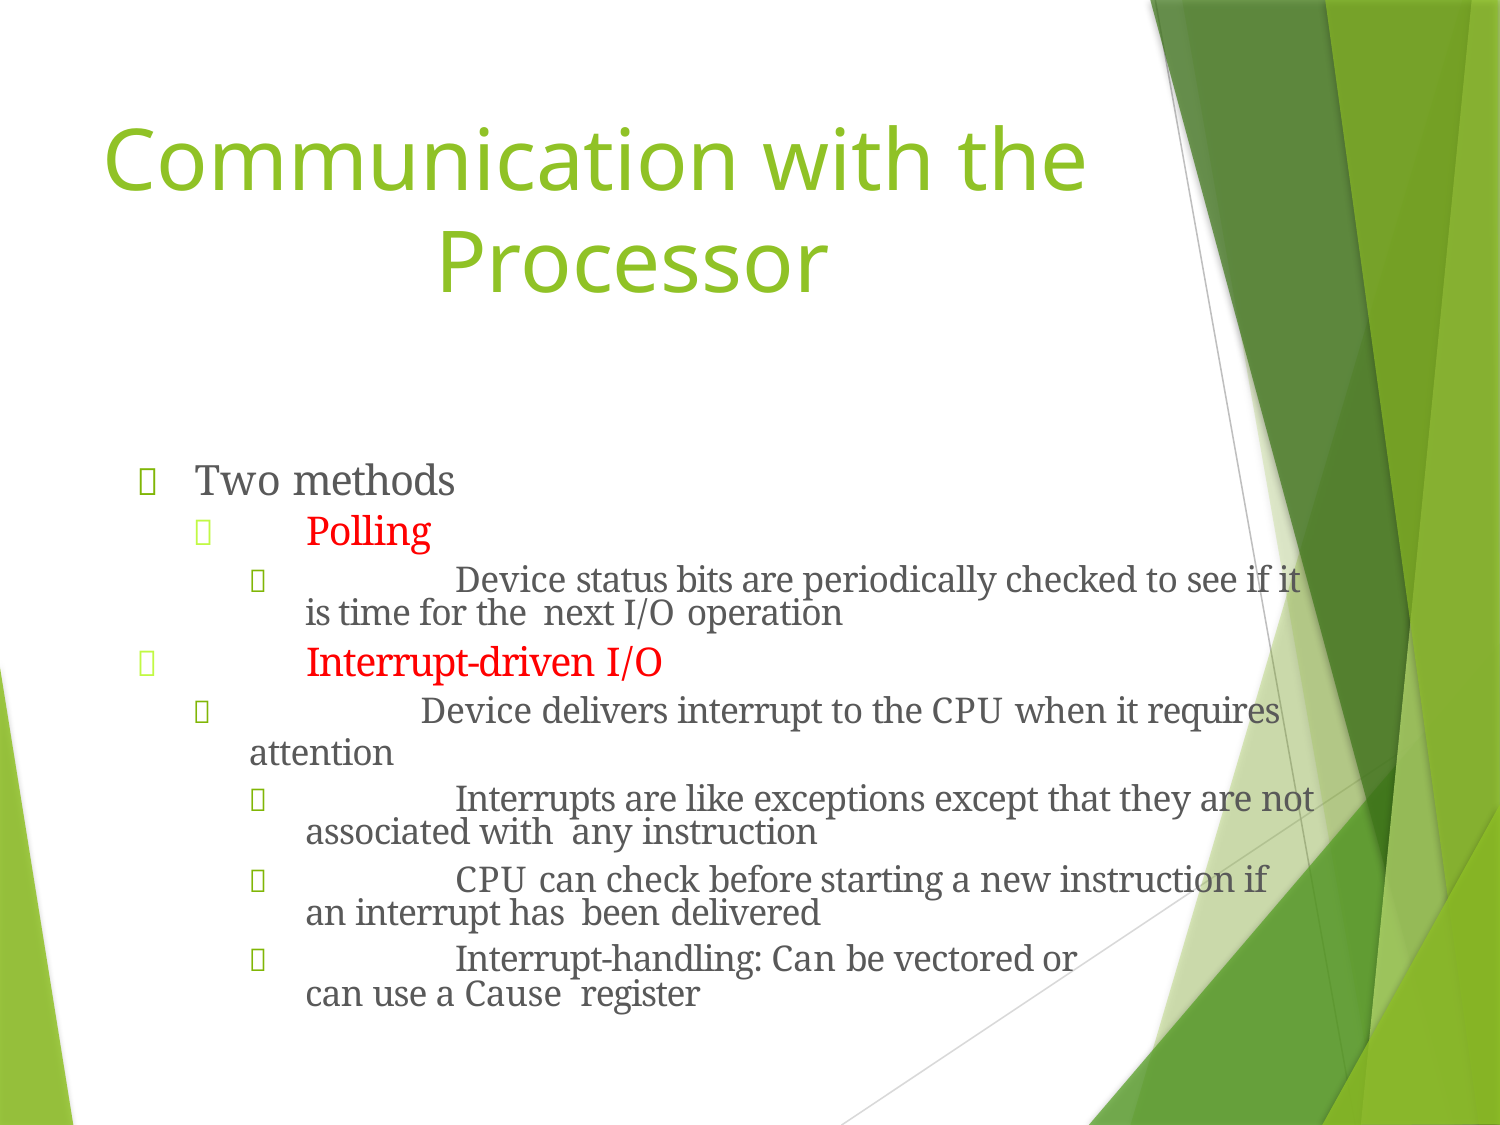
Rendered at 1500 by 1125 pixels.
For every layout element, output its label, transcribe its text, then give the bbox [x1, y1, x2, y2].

title Communication with the Processor [99, 99, 1142, 311]
text_box  Two methods  Polling  Device status bits are periodically checked to see if it is time for the next I/O operation  Interrupt-driven I/O  Device delivers interrupt to the CPU when it requires attention  Interrupts are like exceptions except that they are not associated with any instruction  CPU can check before starting a new instruction if an interrupt has been delivered  Interrupt-handling: Can be vectored or can use a Cause register [134, 448, 1339, 1014]
